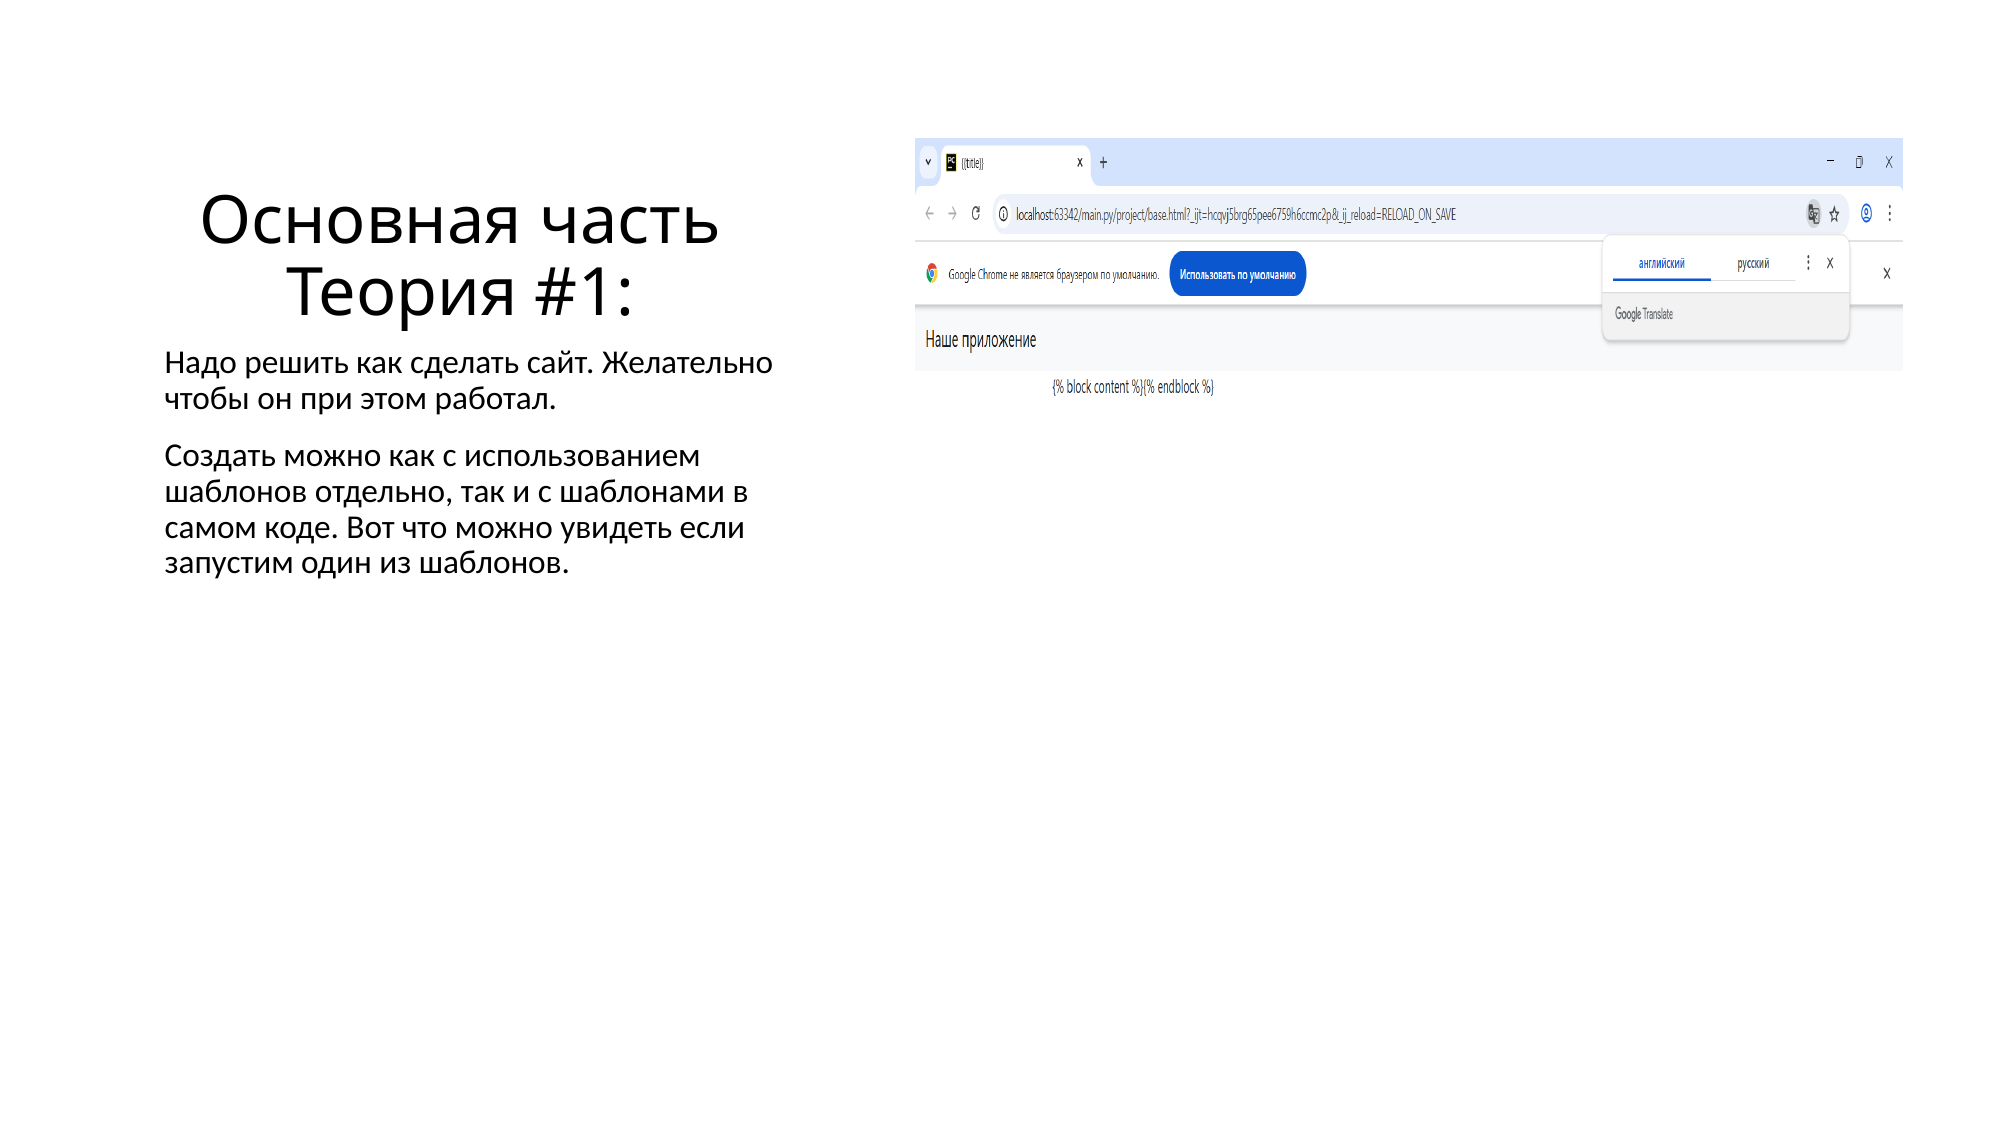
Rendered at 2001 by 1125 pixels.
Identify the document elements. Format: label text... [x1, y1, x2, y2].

picture [915, 138, 1903, 1004]
title Основная часть Теория #1: [137, 75, 783, 338]
list Надо решить как сделать сайт. Желательно чтобы он при этом работал. Создать можно как с использованием шаблонов отдельно, так и с шаблонами в самом коде. Вот что можно увидеть если запустим один из шаблонов. [149, 337, 795, 963]
